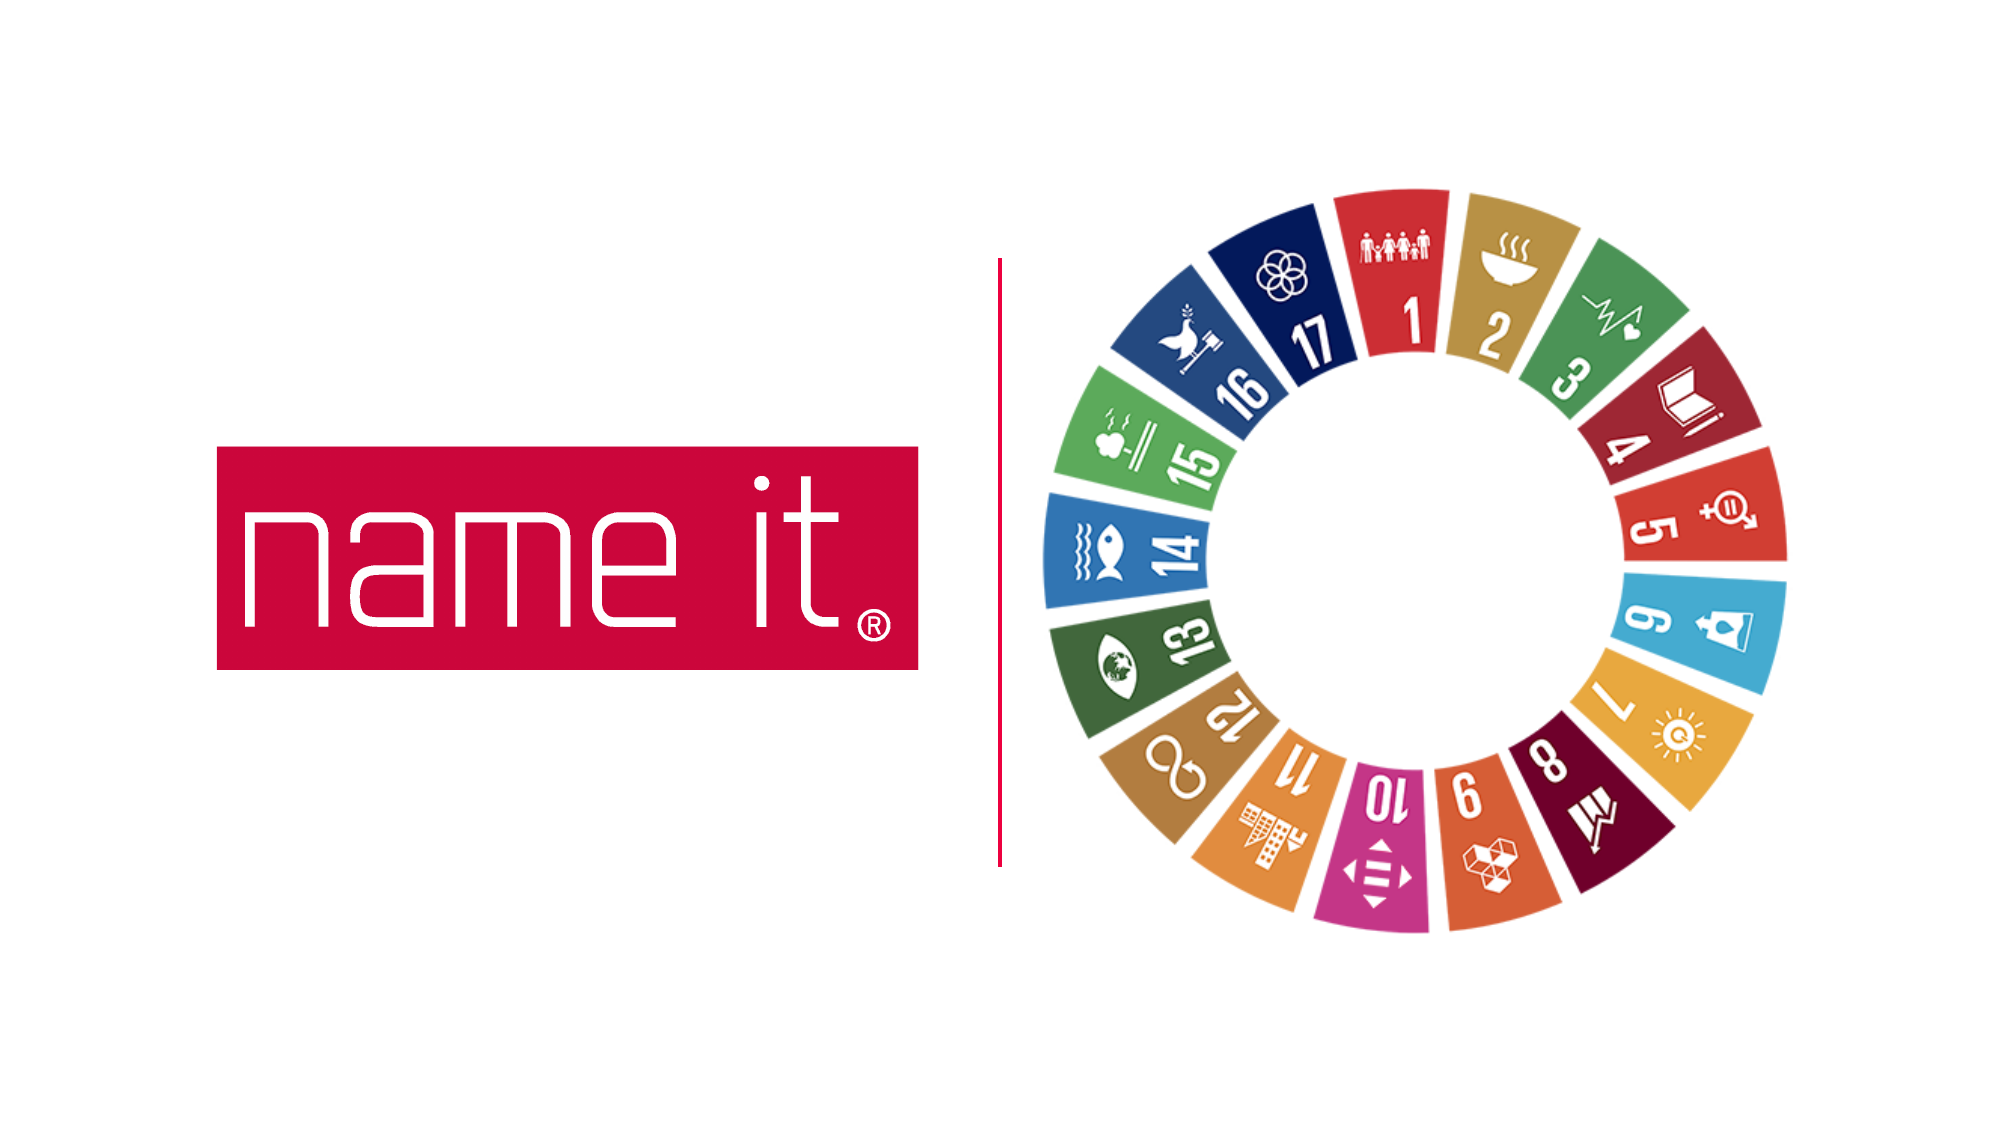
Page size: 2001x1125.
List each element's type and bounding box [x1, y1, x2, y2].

picture [182, 411, 962, 713]
picture [1040, 184, 1793, 940]
